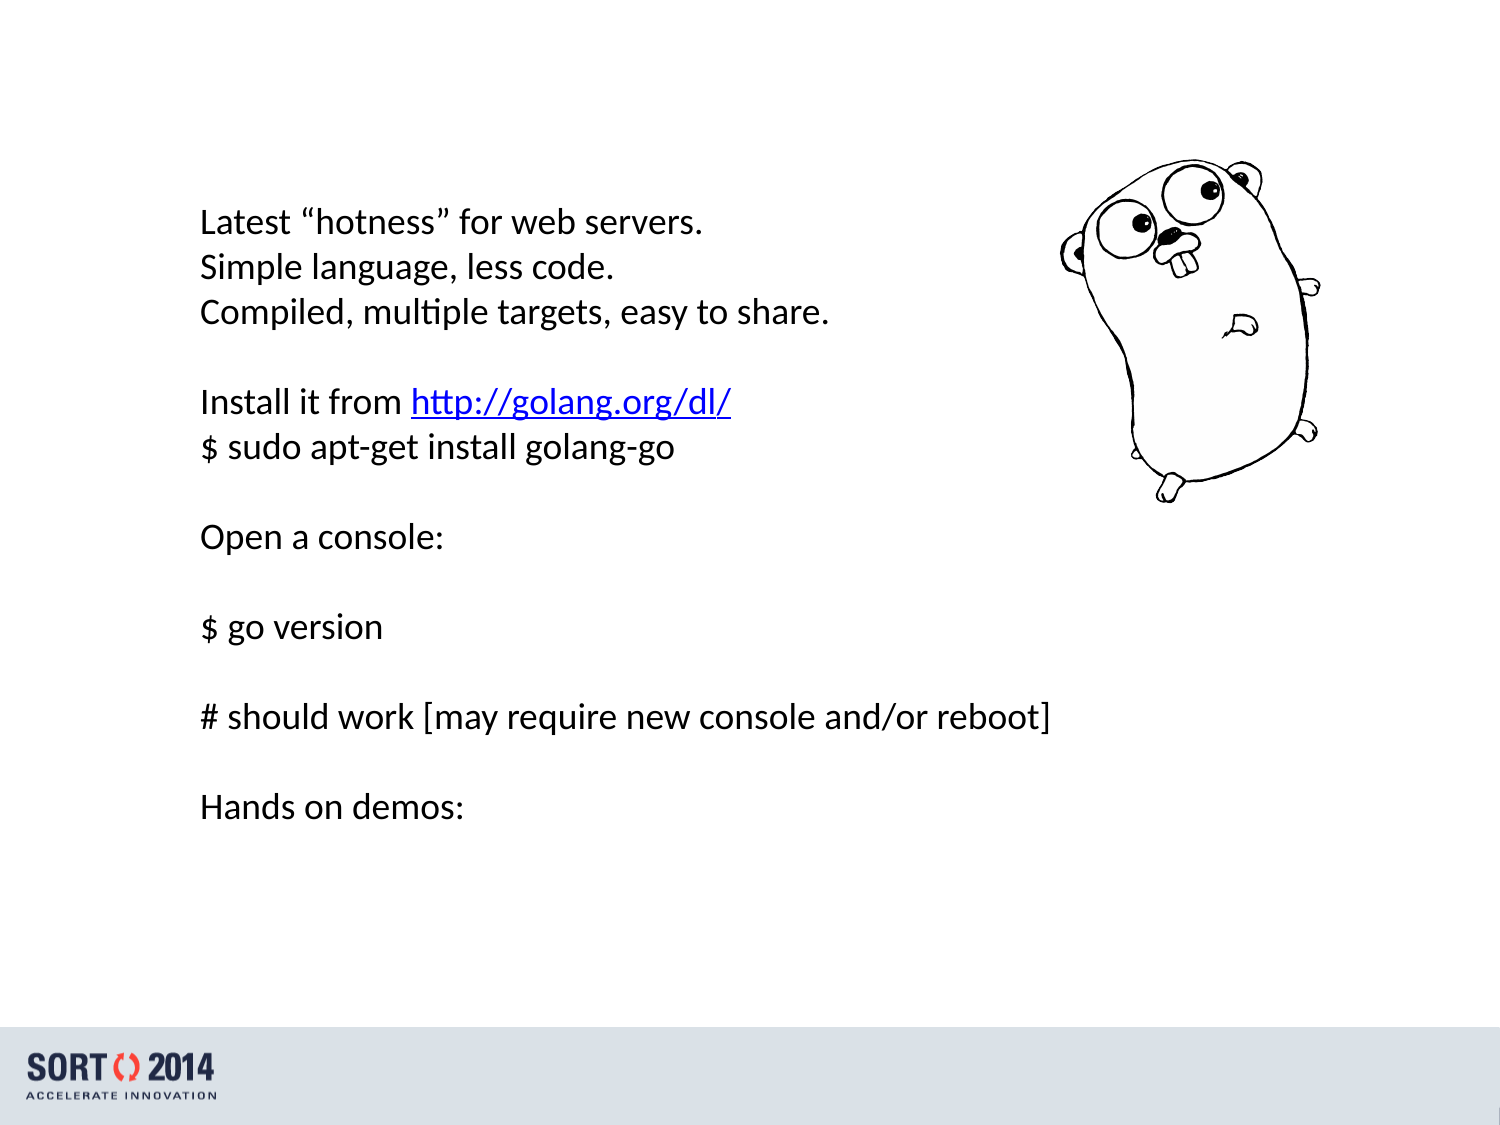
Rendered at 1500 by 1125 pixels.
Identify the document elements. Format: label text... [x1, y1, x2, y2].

picture [1018, 158, 1365, 504]
text_box Latest “hotness” for web servers. Simple language, less code. Compiled, multiple targets, easy to share. Install it from http://golang.org/dl/ $ sudo apt-get install golang-go Open a console: $ go version # should work [may require new console and/or reboot] Hands on demos: [185, 189, 1365, 835]
picture [0, 1027, 1500, 1125]
